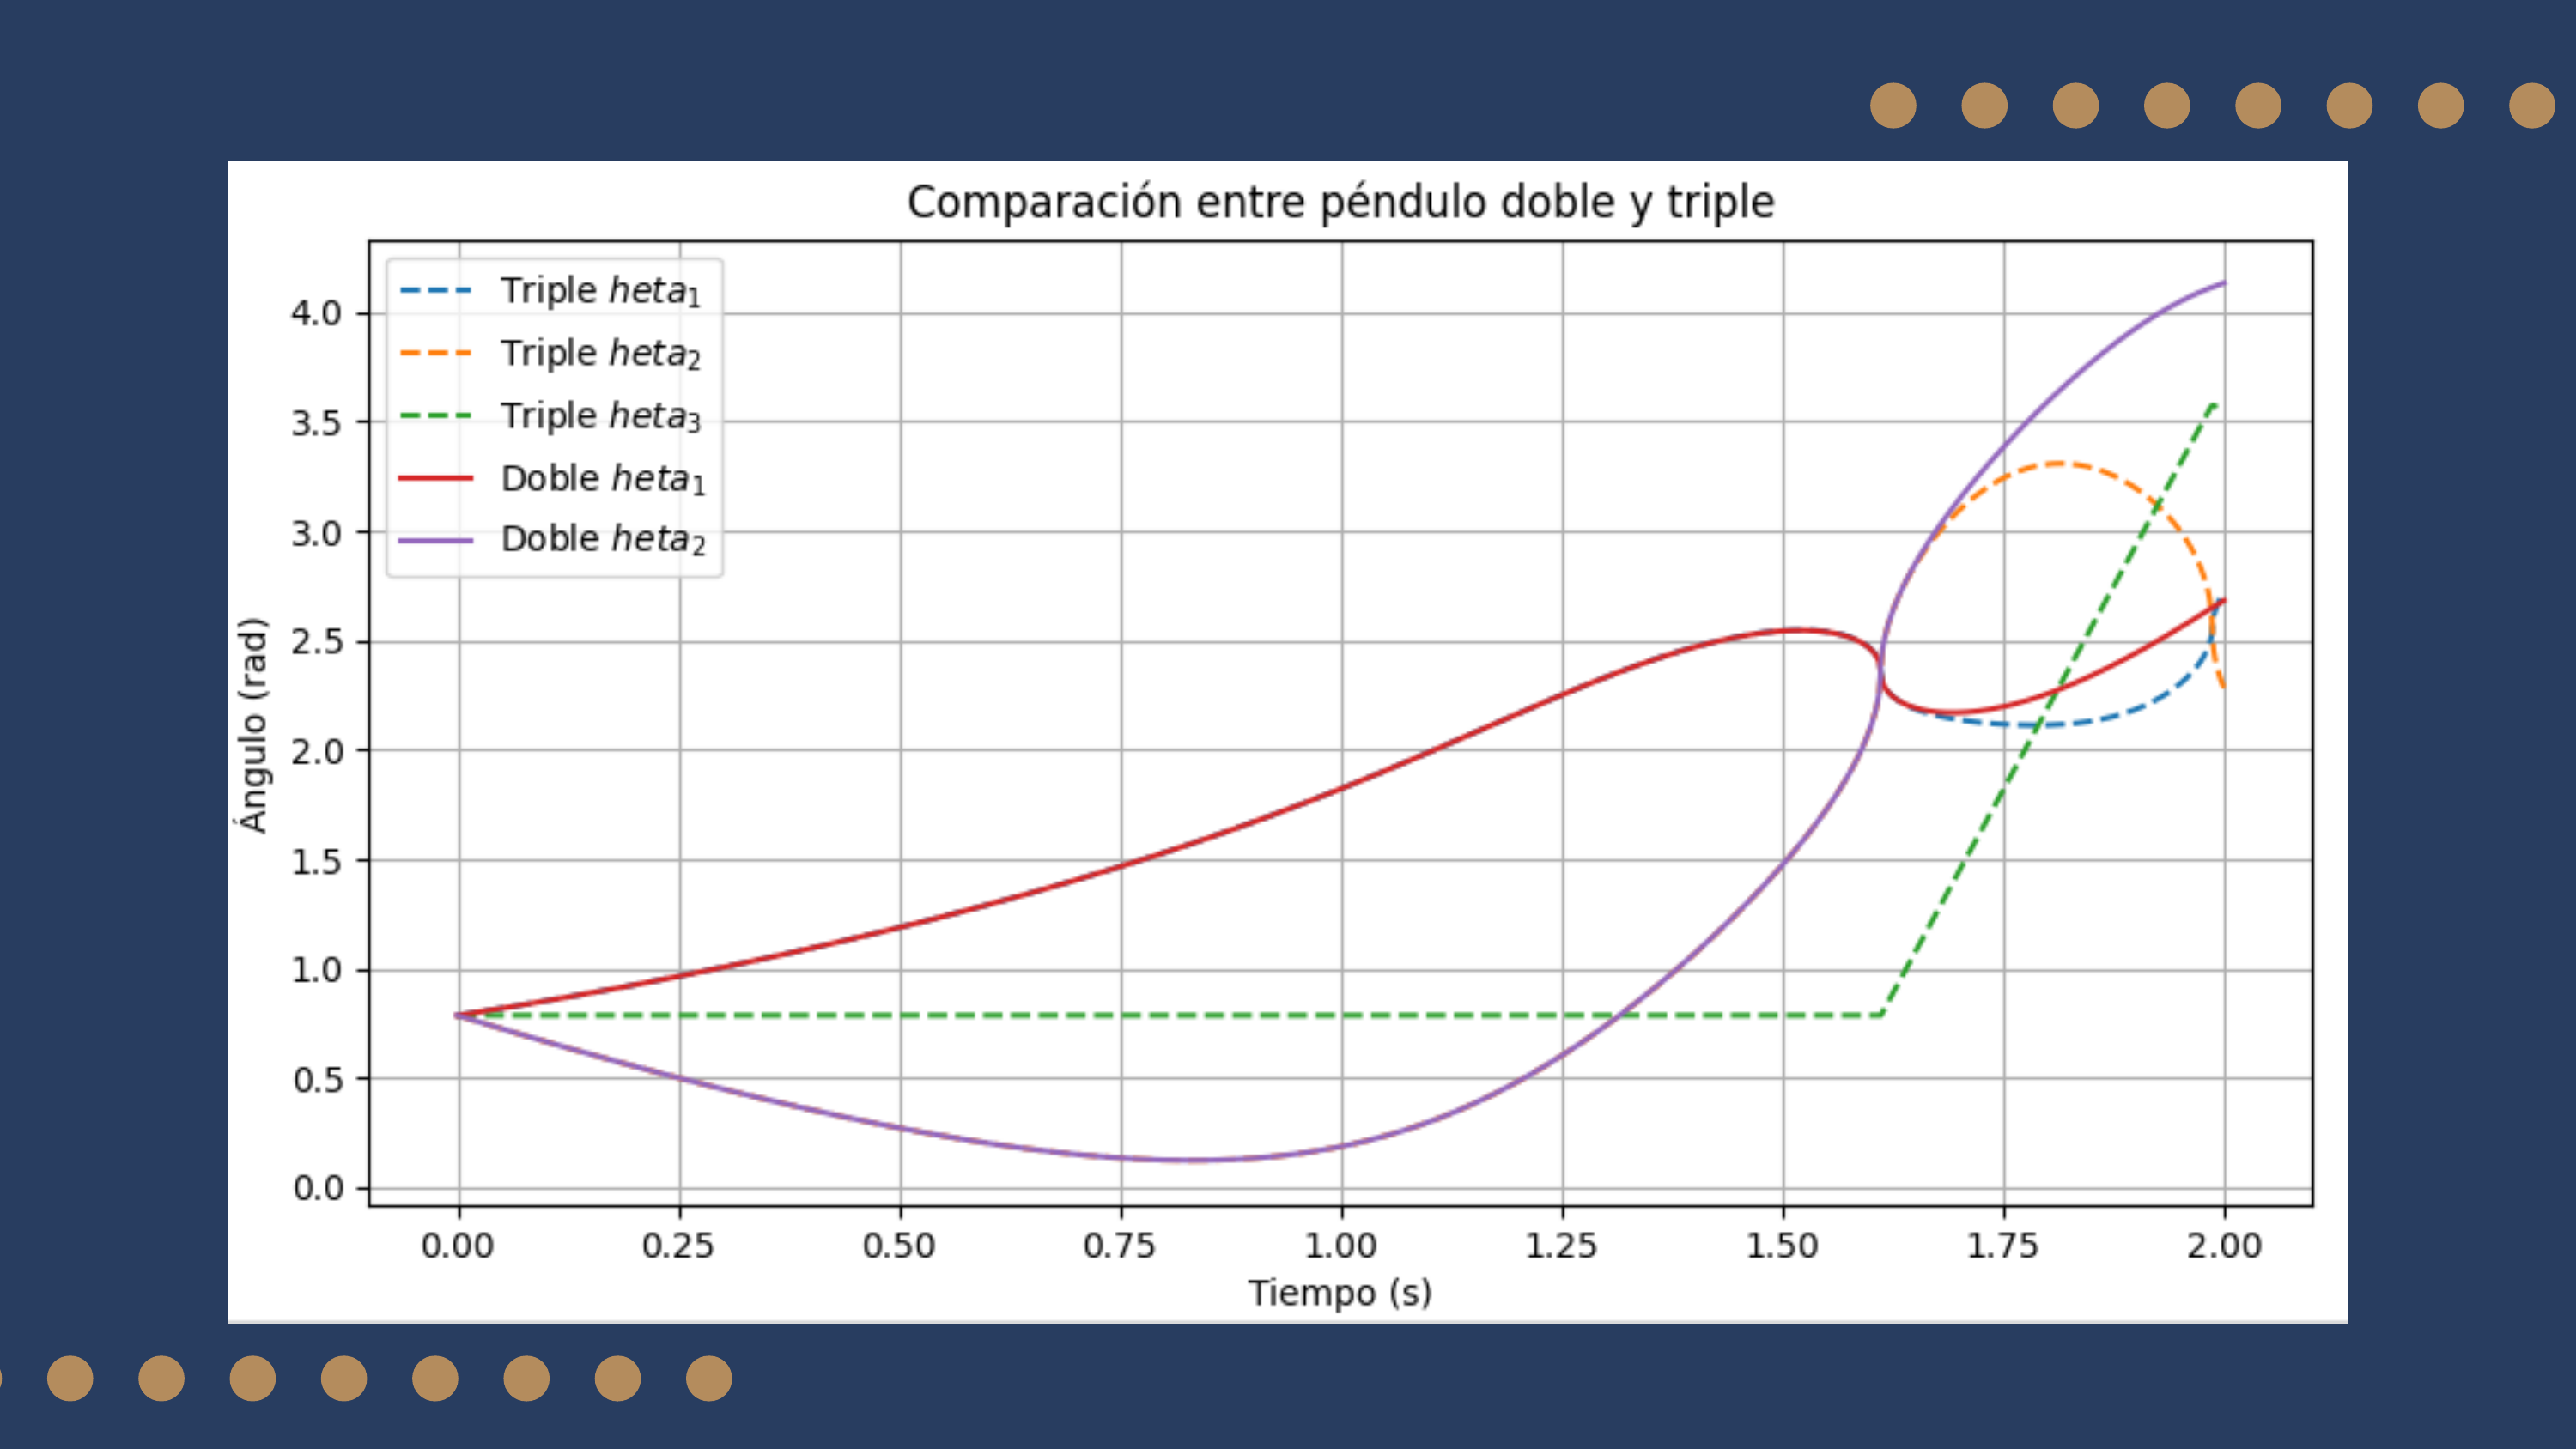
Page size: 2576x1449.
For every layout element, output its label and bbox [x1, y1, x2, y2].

text_box [228, 161, 2348, 1324]
